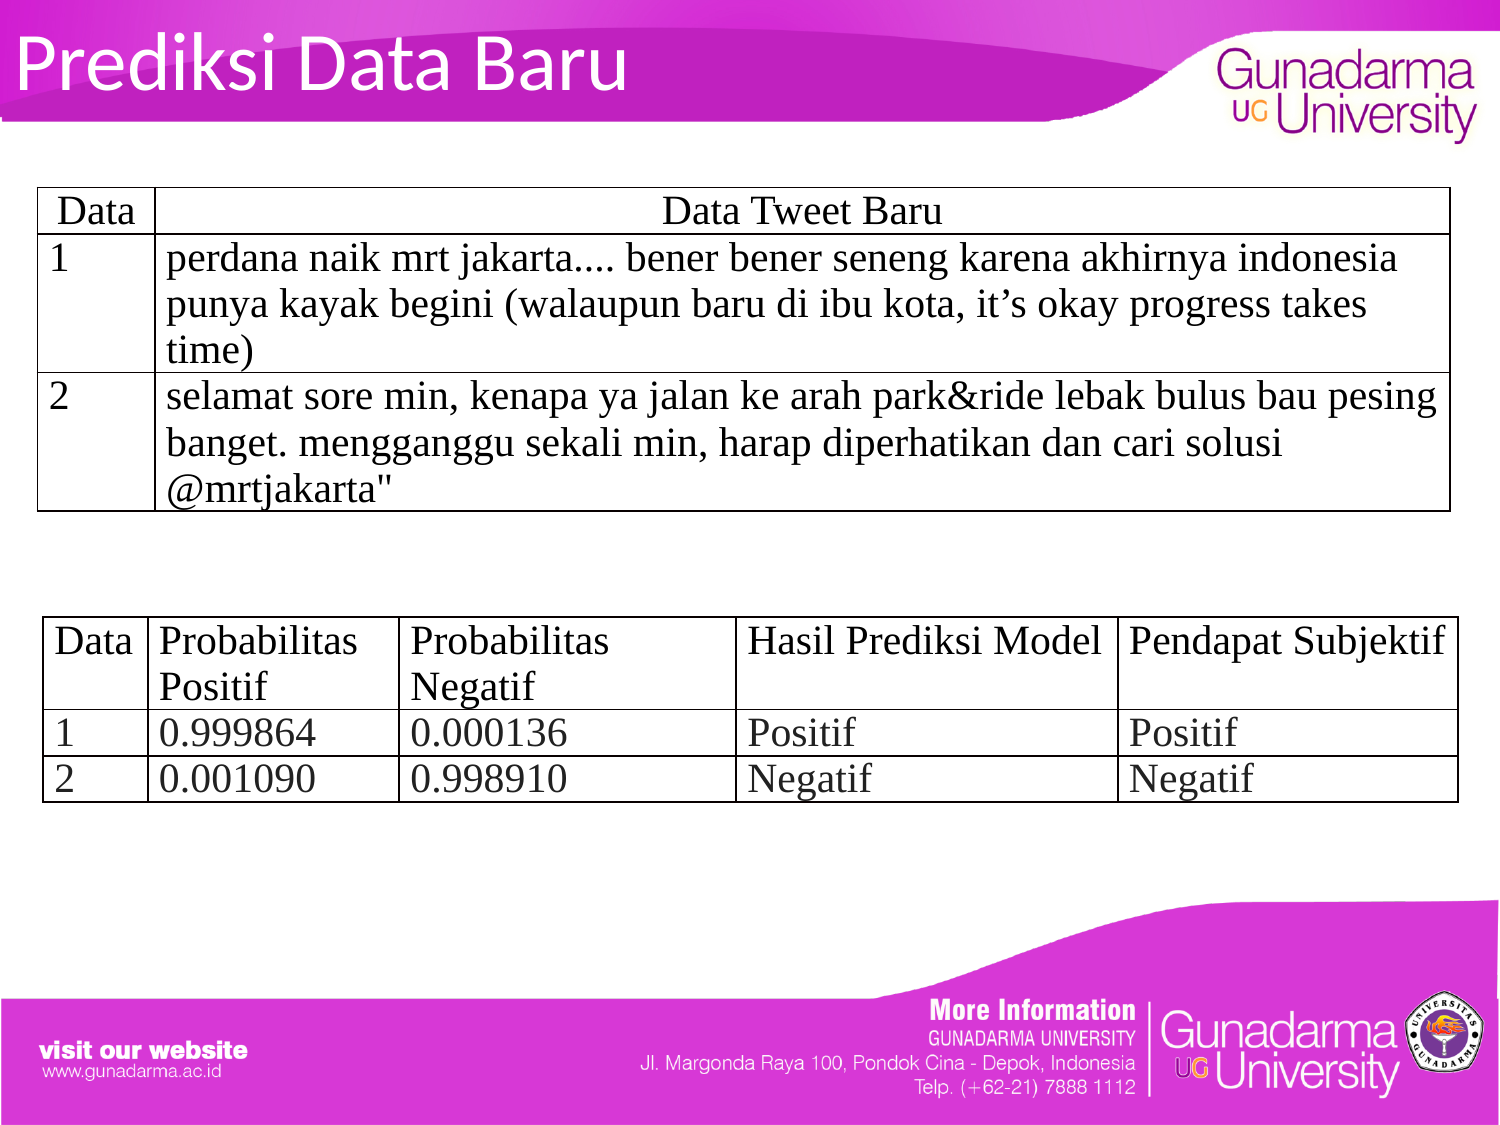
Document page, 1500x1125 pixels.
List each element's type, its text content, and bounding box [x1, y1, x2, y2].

table_cell Positif [1119, 710, 1457, 755]
picture [0, 0, 1500, 213]
table_cell 0.998910 [400, 757, 735, 801]
table_header Data [38, 188, 154, 233]
table_cell 0.001090 [149, 757, 398, 801]
picture [0, 899, 1500, 1125]
table_cell selamat sore min, kenapa ya jalan ke arah park&ride lebak bulus bau pesing banget. mengganggu sekali min, harap diperhatikan dan cari solusi @mrtjakarta" [156, 373, 1449, 510]
table_header Data Tweet Baru [156, 188, 1449, 233]
table_cell 1 [38, 235, 154, 372]
table_header Hasil Prediksi Model [737, 618, 1117, 709]
table_header Data [44, 618, 147, 709]
table_header Pendapat Subjektif [1119, 618, 1457, 709]
table_cell 2 [44, 757, 147, 801]
table_cell 2 [38, 373, 154, 510]
table_cell perdana naik mrt jakarta.... bener bener seneng karena akhirnya indonesia punya kayak begini (walaupun baru di ibu kota, it’s okay progress takes time) [156, 235, 1449, 372]
table_cell 1 [44, 710, 147, 755]
table_cell Negatif [1119, 757, 1457, 801]
table_cell 0.999864 [149, 710, 398, 755]
table_cell 0.000136 [400, 710, 735, 755]
title Prediksi Data Baru [0, 0, 1113, 138]
table_header Probabilitas Negatif [400, 618, 735, 709]
table_cell Positif [737, 710, 1117, 755]
table_cell Negatif [737, 757, 1117, 801]
table_header Probabilitas Positif [149, 618, 398, 709]
